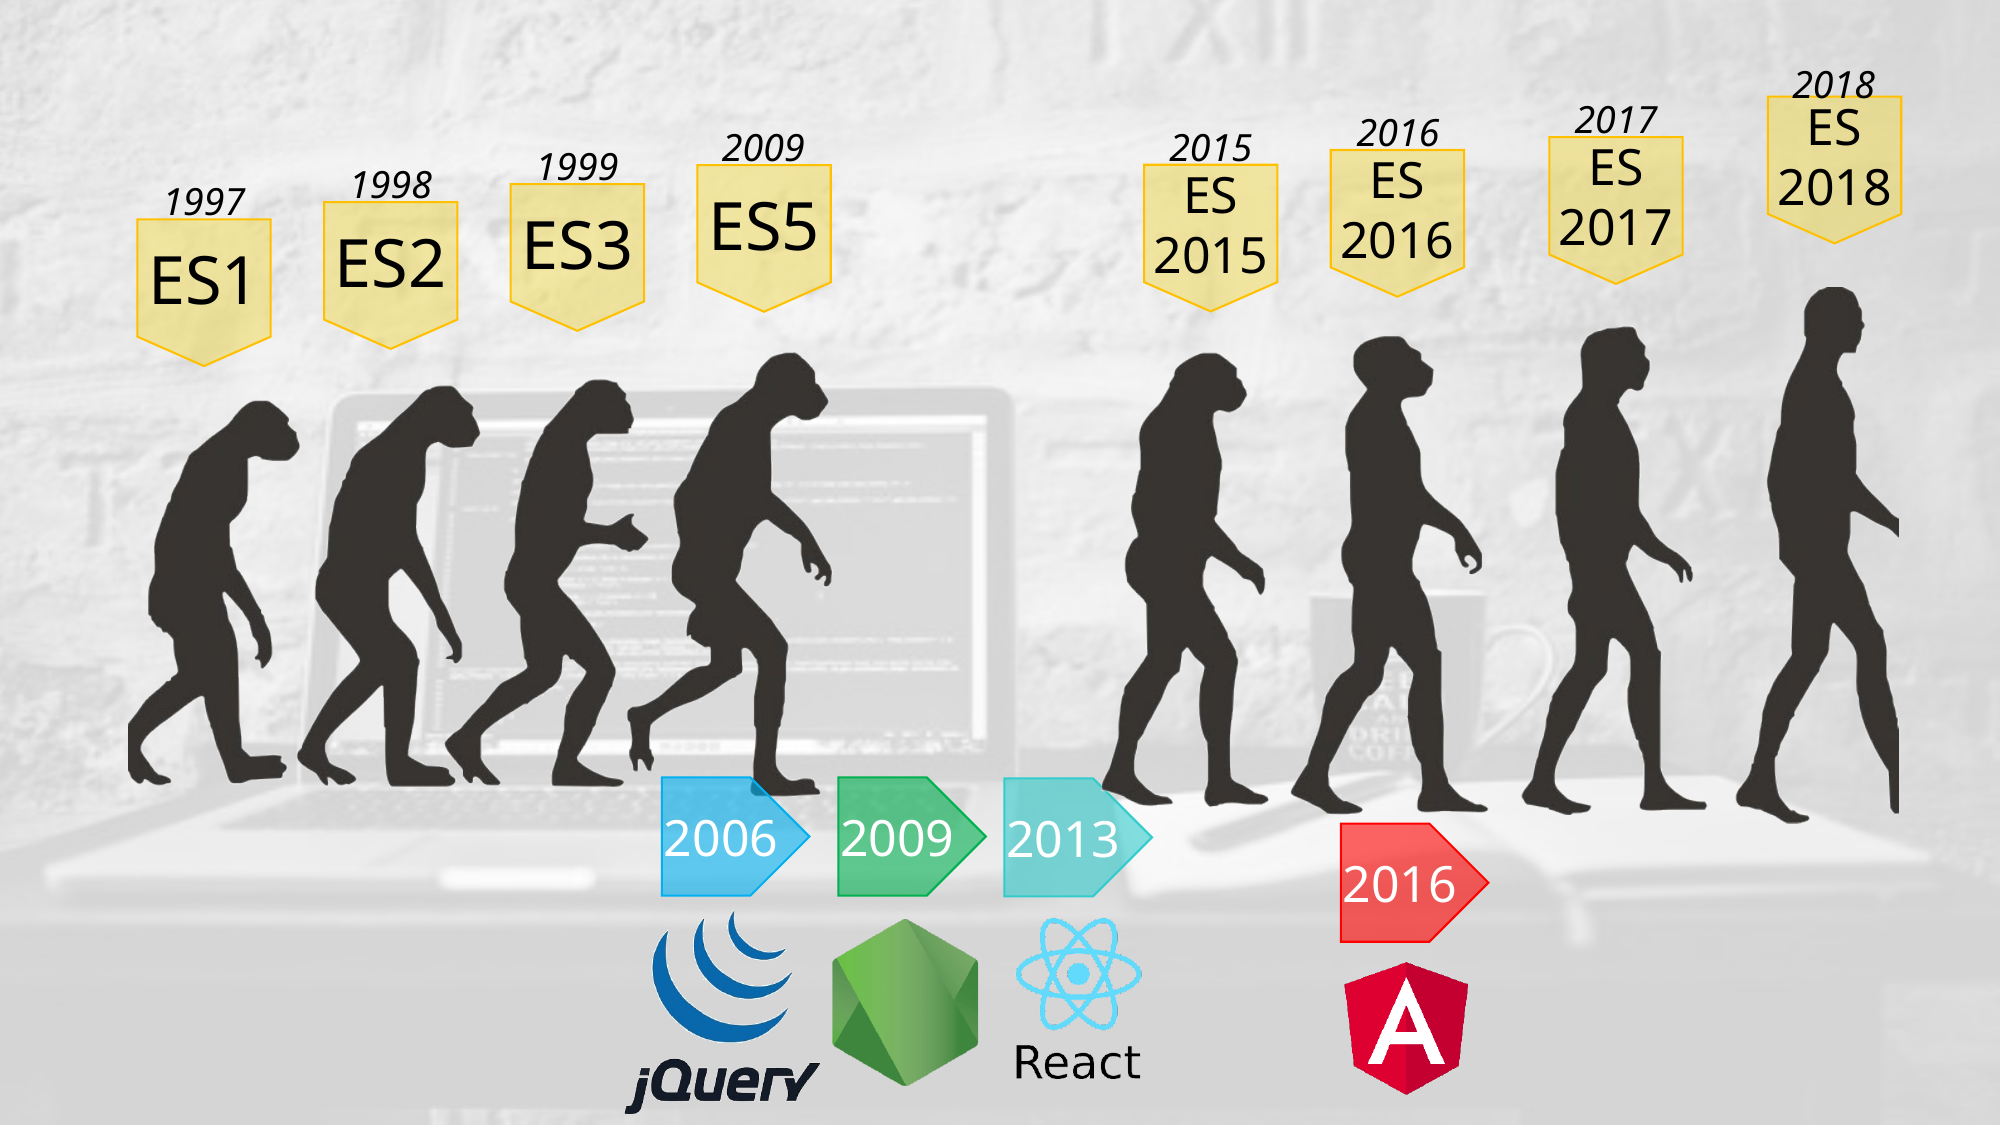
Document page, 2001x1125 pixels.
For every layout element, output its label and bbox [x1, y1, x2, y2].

text_box [1095, 53, 1902, 824]
text_box [822, 777, 988, 1086]
text_box [128, 116, 842, 810]
text_box [969, 778, 1187, 1107]
text_box [620, 777, 824, 1114]
text_box [1323, 824, 1489, 1108]
